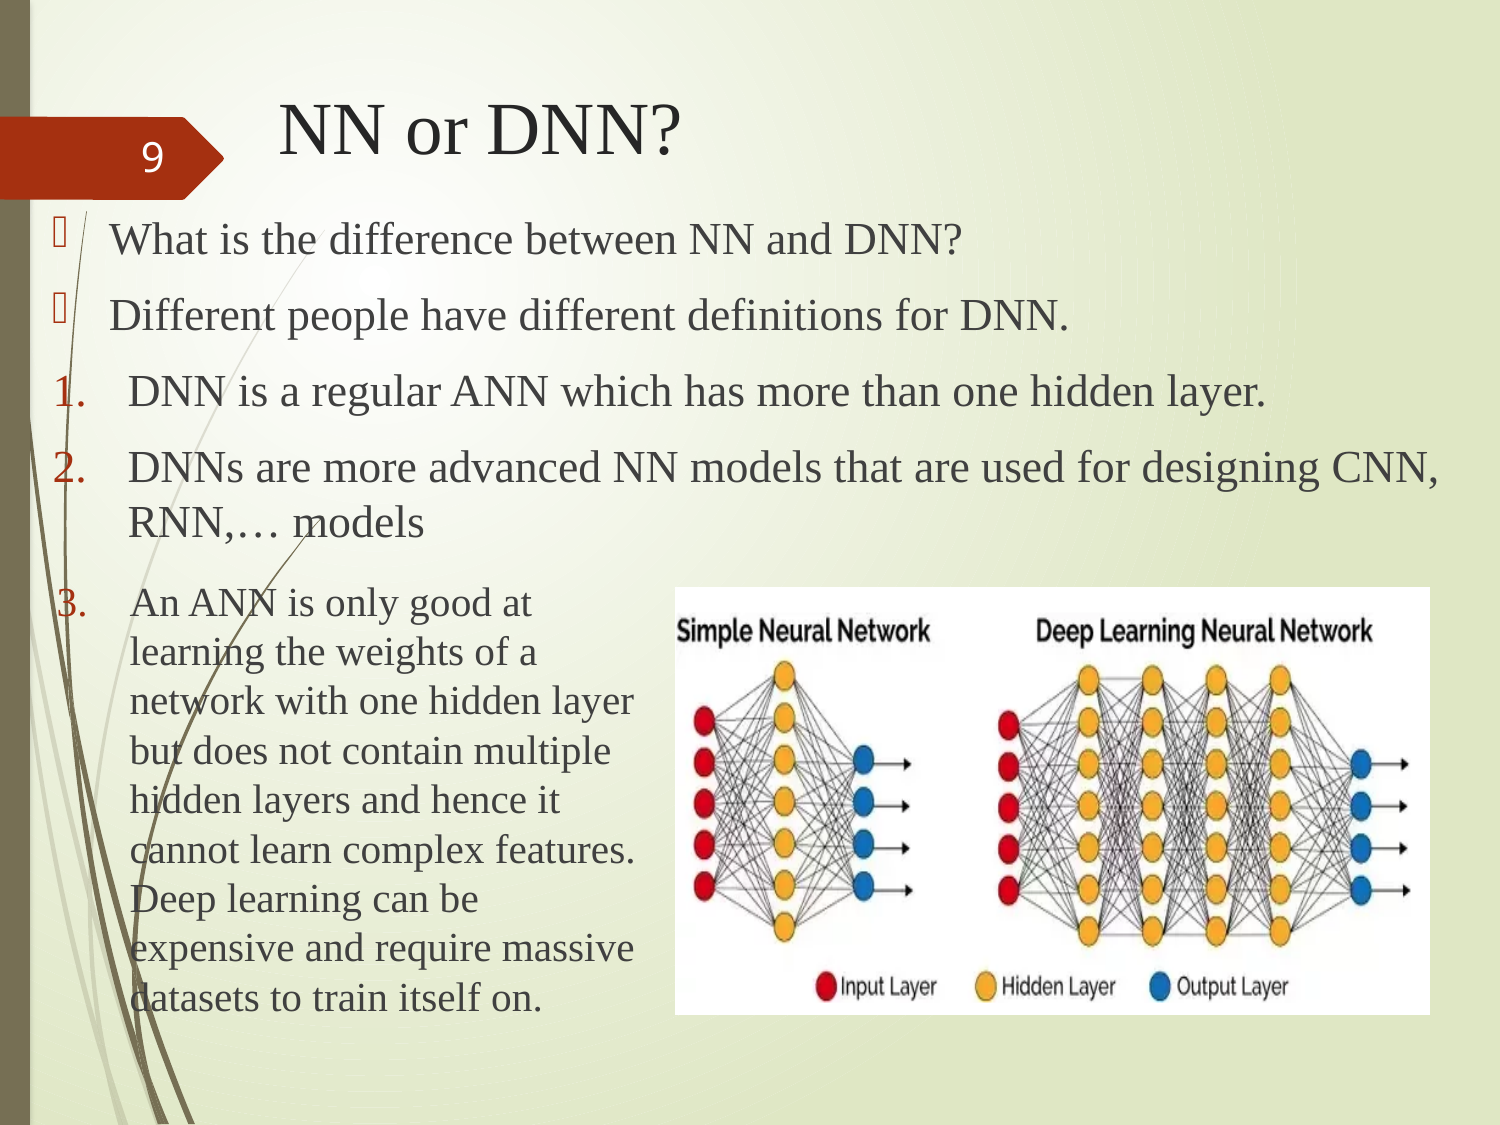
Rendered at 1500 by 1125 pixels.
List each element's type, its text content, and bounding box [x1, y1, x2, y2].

title NN or DNN? [263, 71, 1345, 201]
slide_number 9 [83, 129, 180, 190]
text_box What is the difference between NN and DNN? Different people have different definitions for DNN. DNN is a regular ANN which has more than one hidden layer. DNNs are more advanced NN models that are used for designing CNN, RNN,… models [37, 201, 1475, 1065]
picture [674, 587, 1431, 1015]
text_box An ANN is only good at learning the weights of a network with one hidden layer but does not contain multiple hidden layers and hence it cannot learn complex features. Deep learning can be expensive and require massive datasets to train itself on. [41, 567, 653, 1077]
